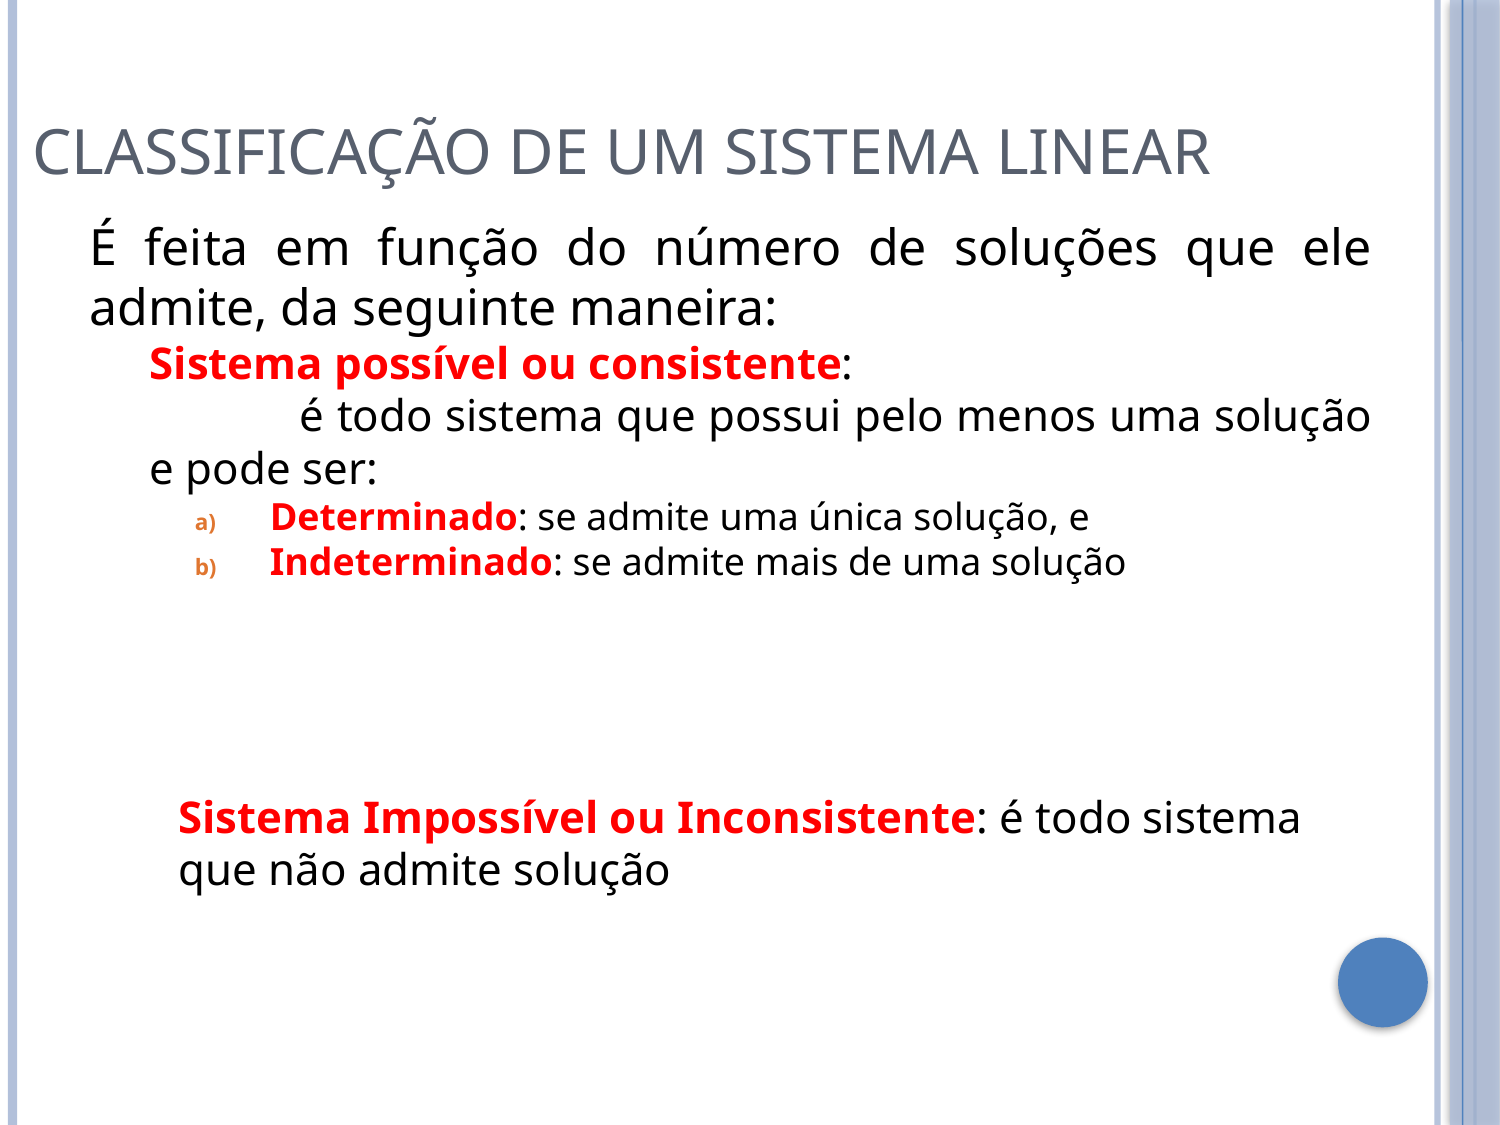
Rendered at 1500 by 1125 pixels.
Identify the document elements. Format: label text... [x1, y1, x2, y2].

text_box Sistema Impossível ou Inconsistente: é todo sistema que não admite solução [103, 782, 1329, 1000]
text_box Classificação de um sistema linear [17, 7, 1243, 195]
text_box É feita em função do número de soluções que ele admite, da seguinte maneira: Sistema possível ou consistente: é todo sistema que possui pelo menos uma solução e pode ser: Determinado: se admite uma única solução, e Indeterminado: se admite mais de uma solução [74, 208, 1388, 704]
